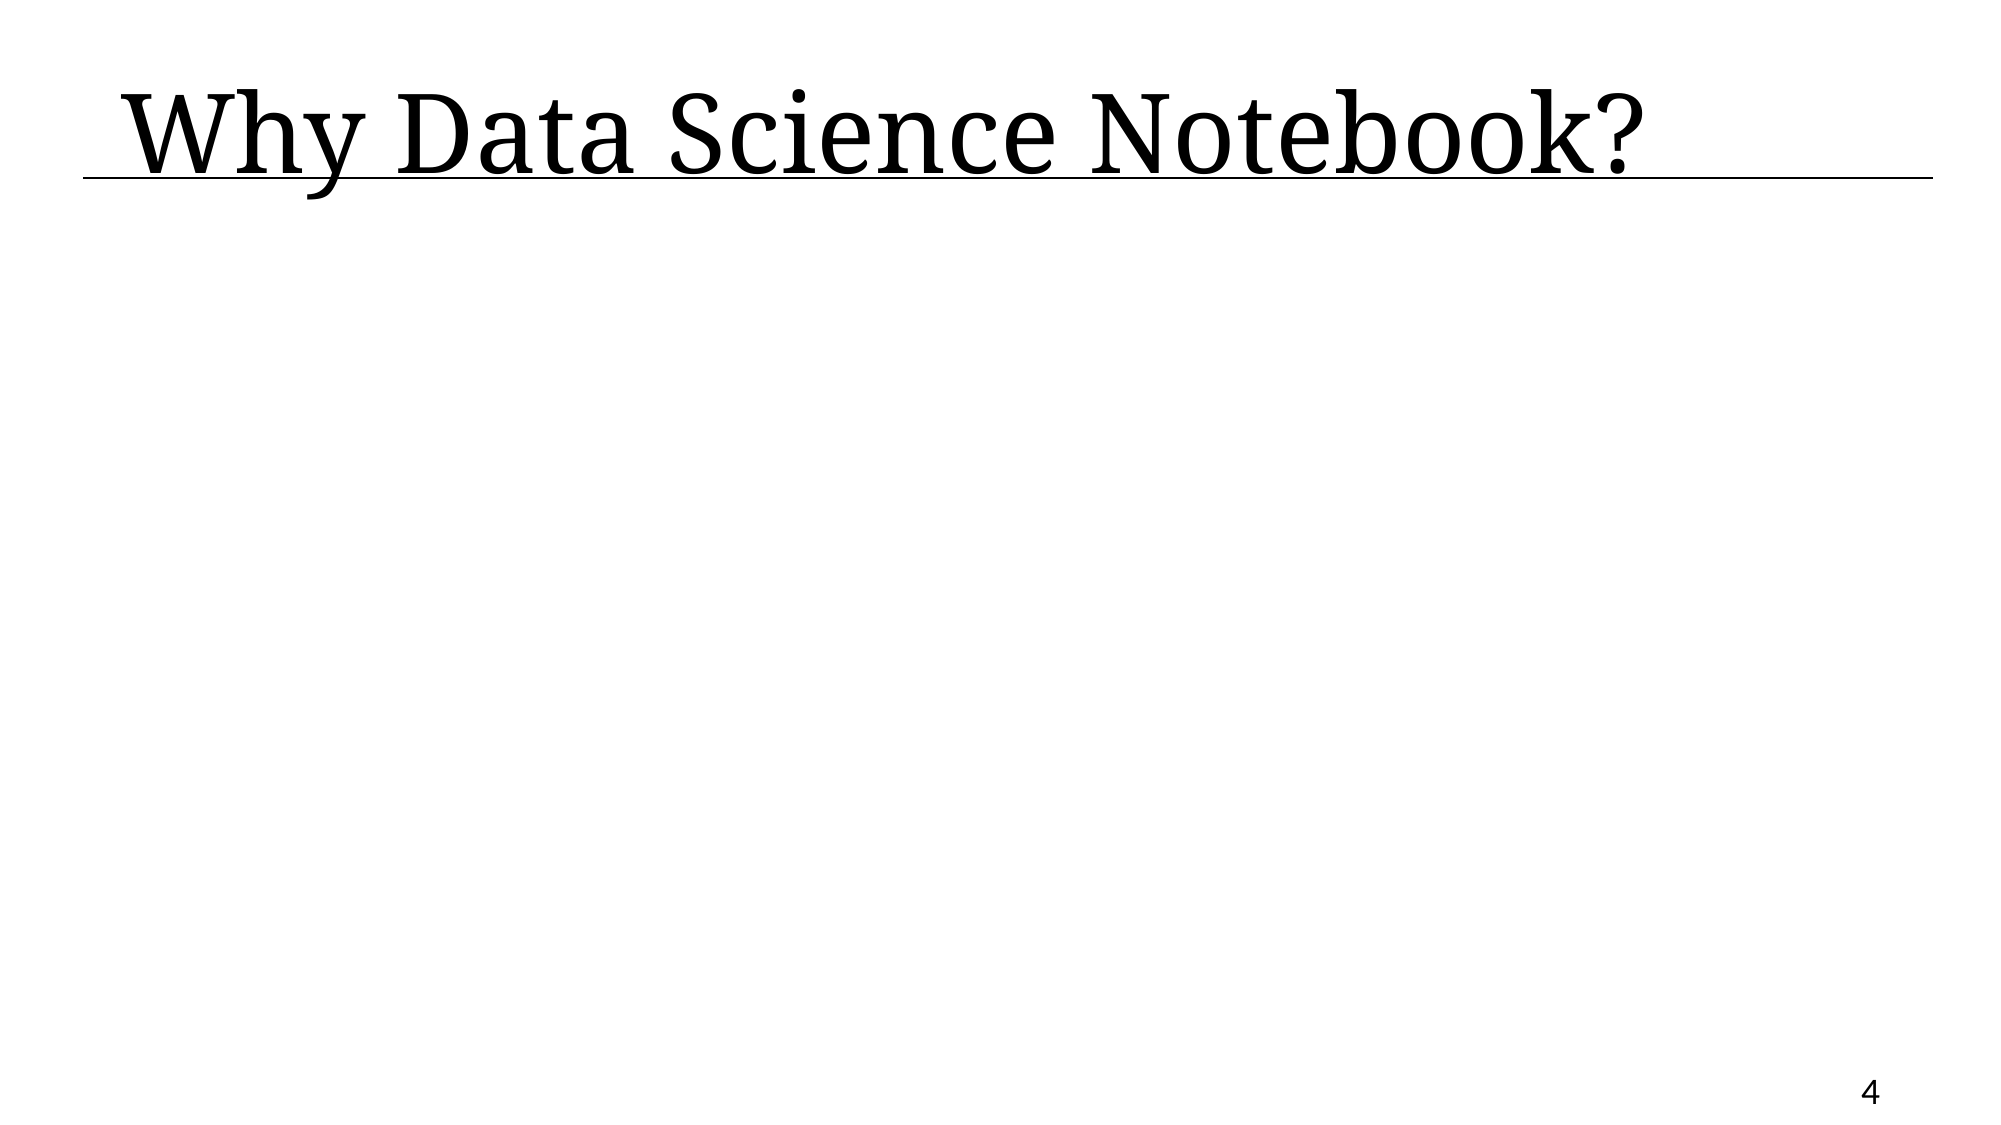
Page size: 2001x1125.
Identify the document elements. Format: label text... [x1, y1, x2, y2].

slide_number 4 [1433, 1057, 1900, 1118]
title Why Data Science Notebook? [99, 52, 1900, 156]
